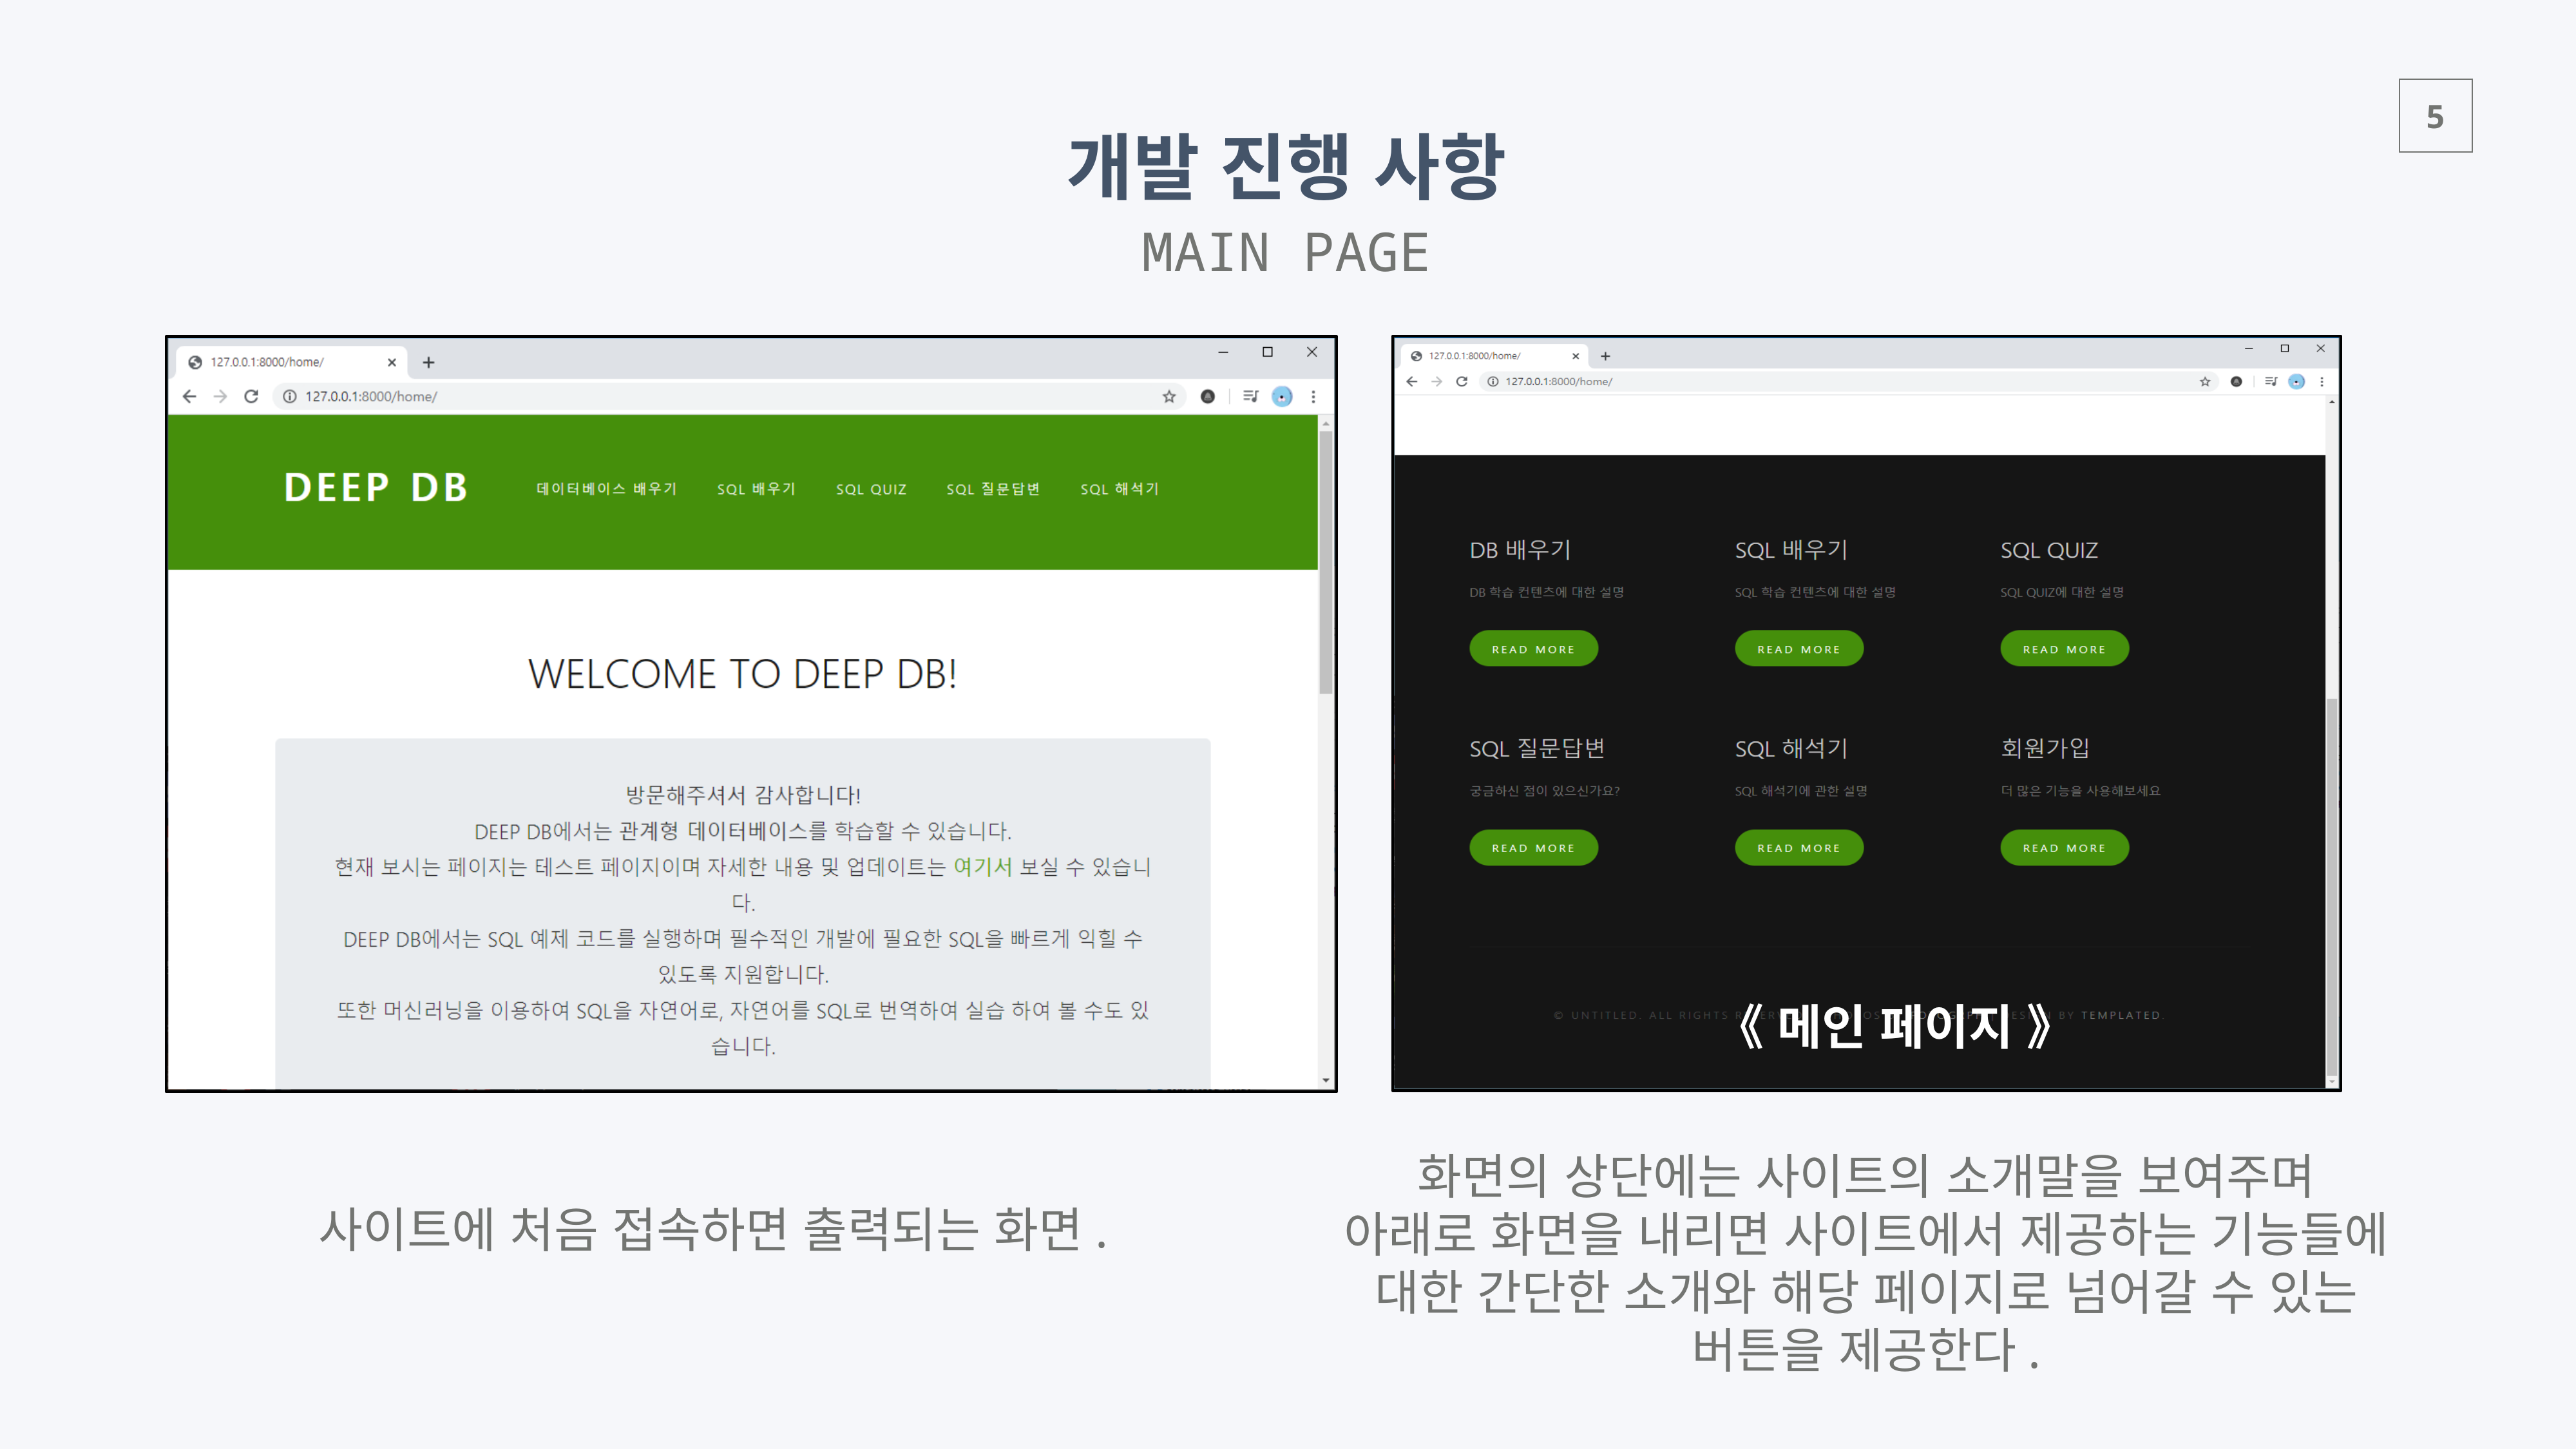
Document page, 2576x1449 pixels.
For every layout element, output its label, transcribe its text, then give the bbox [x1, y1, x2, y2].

picture [167, 337, 1335, 1090]
text_box 화면의 상단에는 사이트의 소개말을 보여주며 아래로 화면을 내리면 사이트에서 제공하는 기능들에 대한 간단한 소개와 해당 페이지로 넘어갈 수 있는 버튼을 제공한다. [1318, 1141, 2416, 1383]
text_box MAIN PAGE [1116, 204, 1458, 295]
text_box ​ 사이트에 처음 접속하면 출력되는 화면. [309, 1136, 1279, 1262]
picture [1394, 337, 2340, 1090]
text_box 개발 진행 사항 [1040, 108, 1533, 222]
